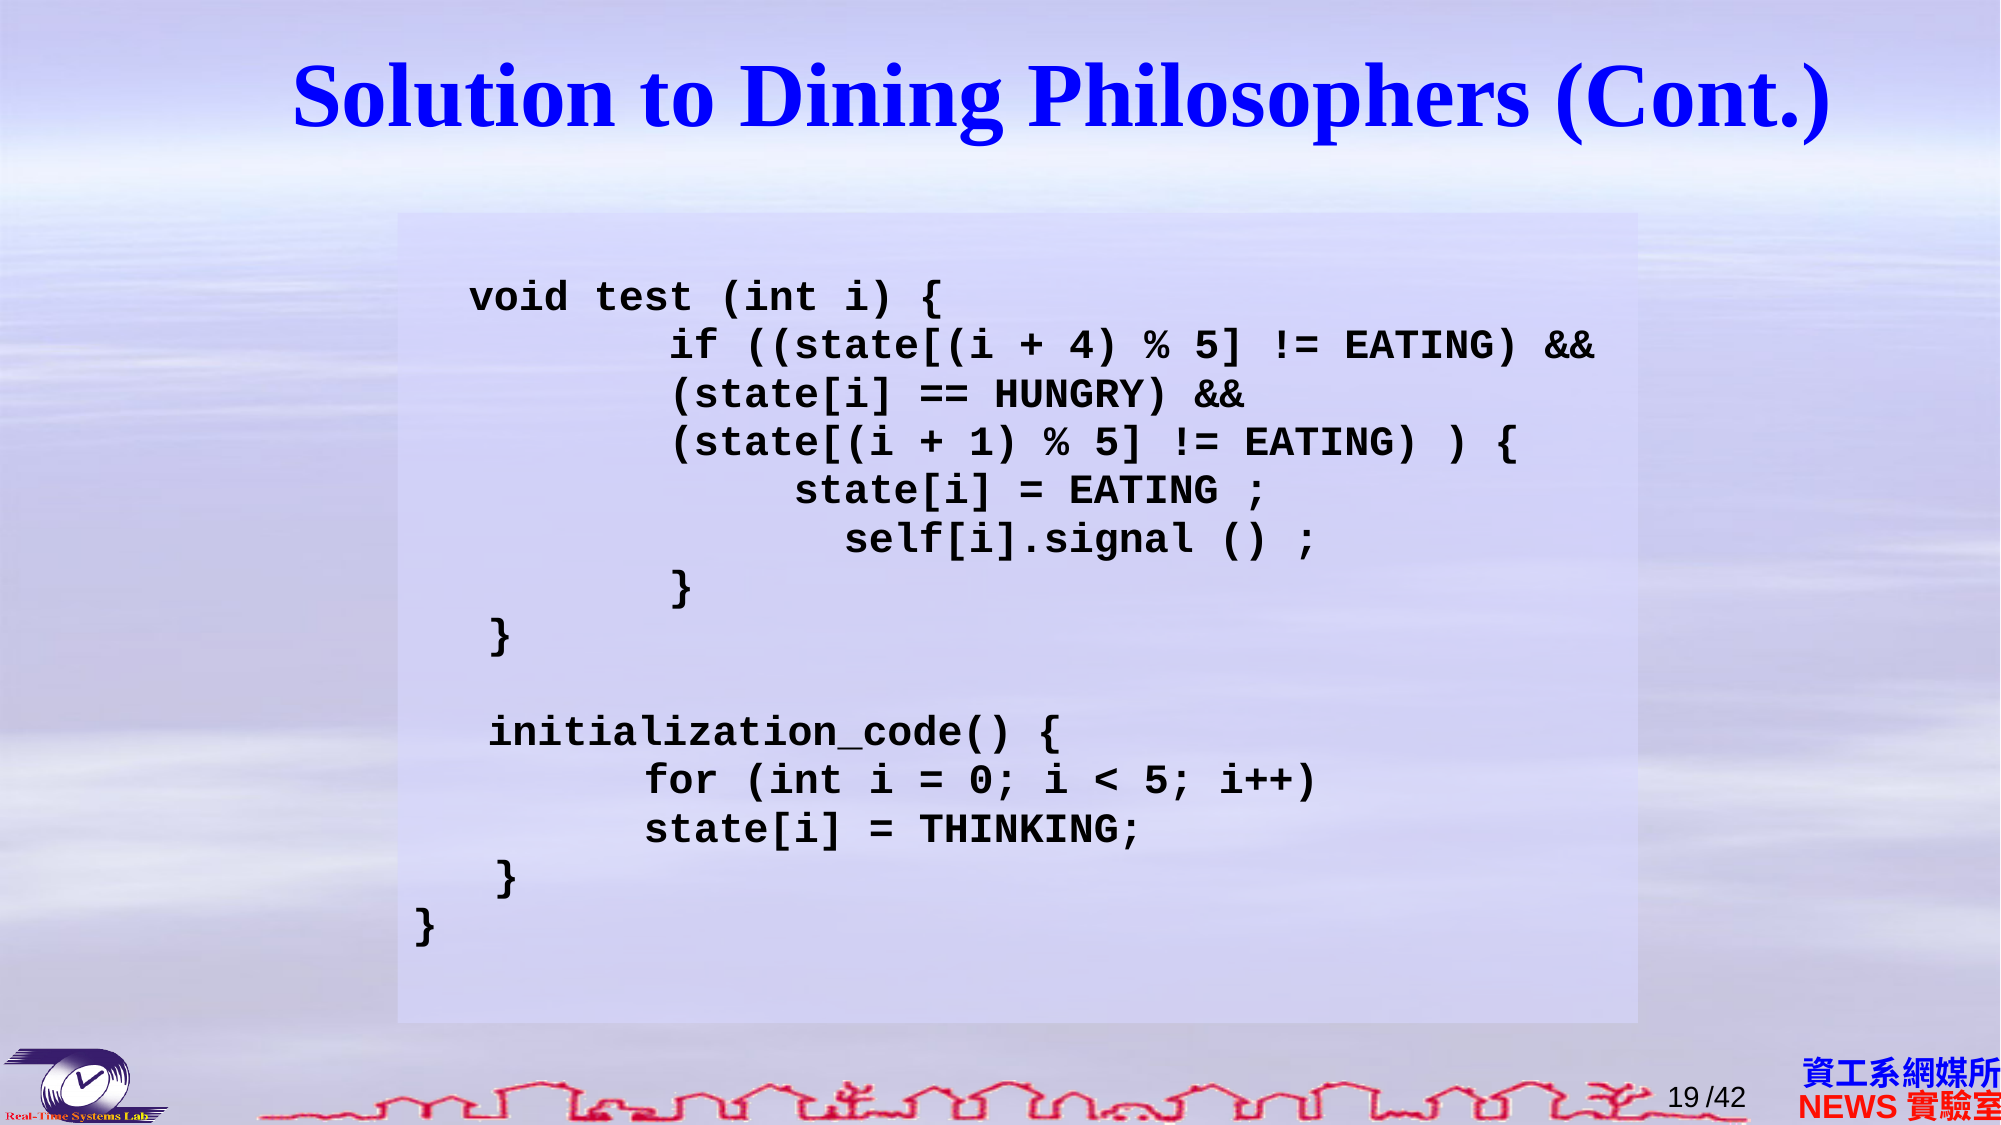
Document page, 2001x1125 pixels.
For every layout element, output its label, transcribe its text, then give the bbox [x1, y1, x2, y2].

footer /42 [1715, 1070, 2000, 1125]
list void test (int i) { if ((state[(i + 4) % 5] != EATING) && (state[i] == HUNGRY) && (state[(i + 1) % 5] != EATING) ) { state[i] = EATING ; self[i].signal () ; } } initialization_code() { for (int i = 0; i < 5; i++) state[i] = THINKING; } } [397, 212, 1638, 1024]
slide_number 18 [1248, 1070, 1715, 1125]
title Solution to Dining Philosophers (Cont.) [267, 37, 1858, 143]
picture [0, 0, 2001, 1125]
